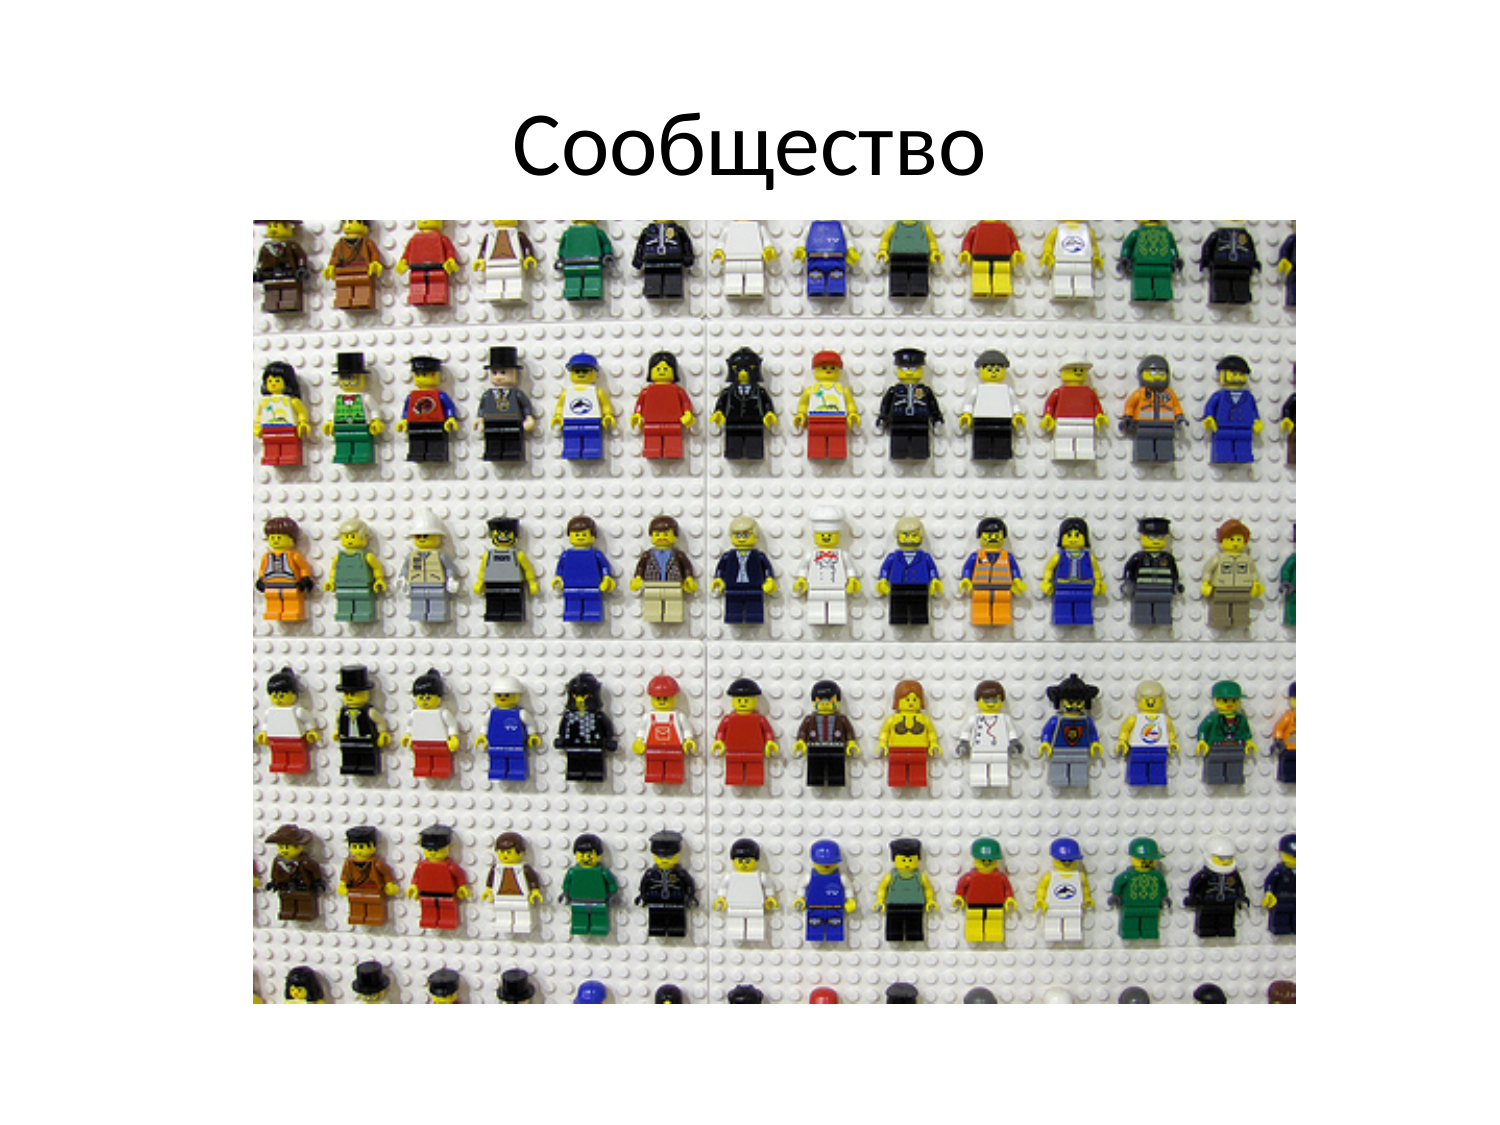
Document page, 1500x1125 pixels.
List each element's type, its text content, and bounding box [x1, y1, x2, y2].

picture [253, 219, 1296, 1004]
title Сообщество [75, 45, 1425, 233]
